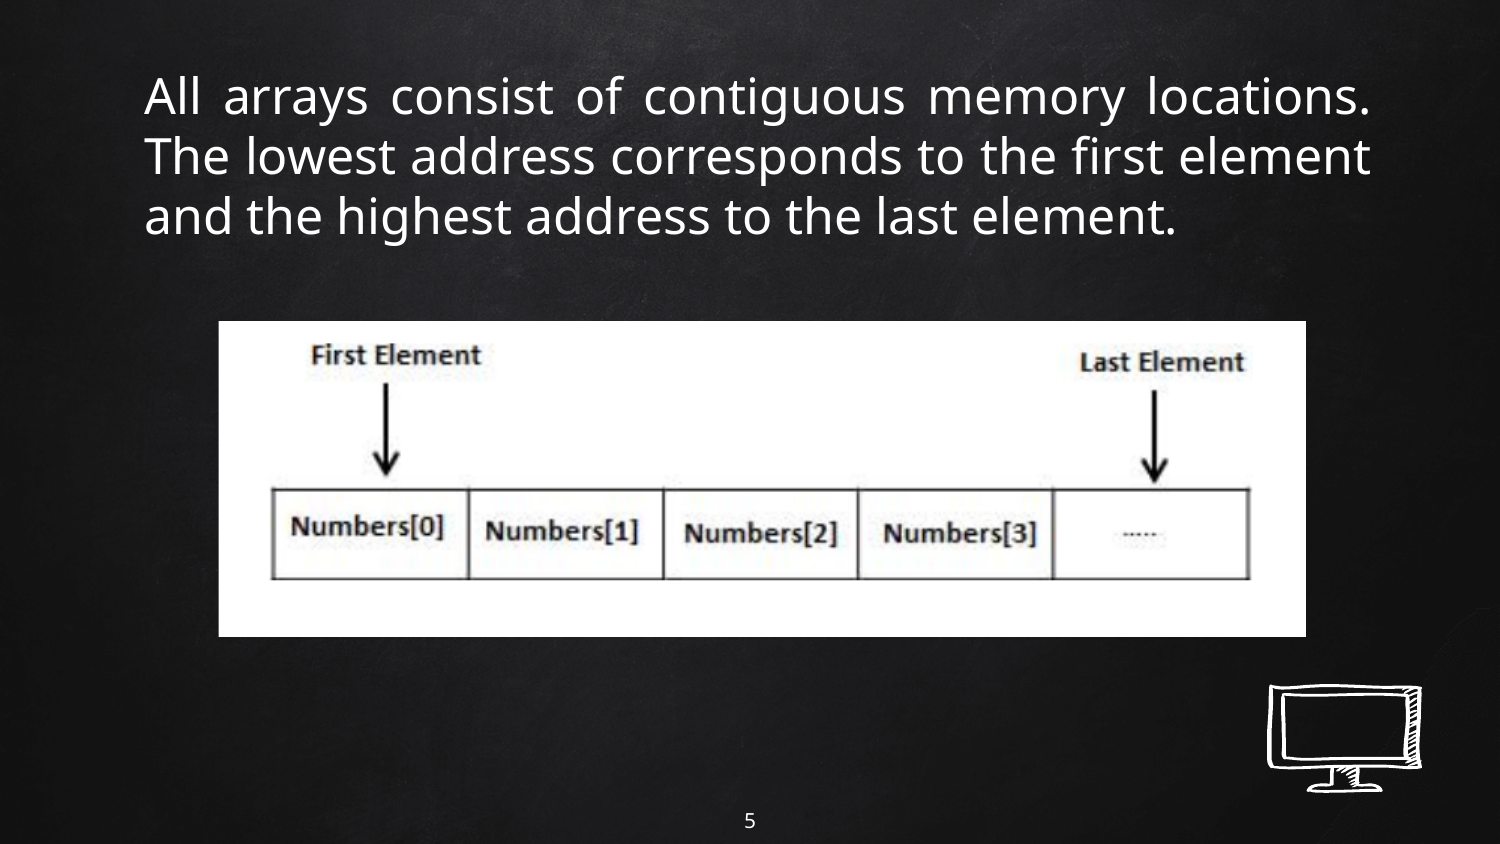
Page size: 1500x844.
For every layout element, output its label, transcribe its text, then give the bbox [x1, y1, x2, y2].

slide_number 5 [705, 792, 795, 844]
picture [0, 0, 1500, 844]
subtitle All arrays consist of contiguous memory locations. The lowest address corresponds to the first element and the highest address to the last element. [112, 49, 1388, 179]
text_box [1267, 684, 1422, 793]
